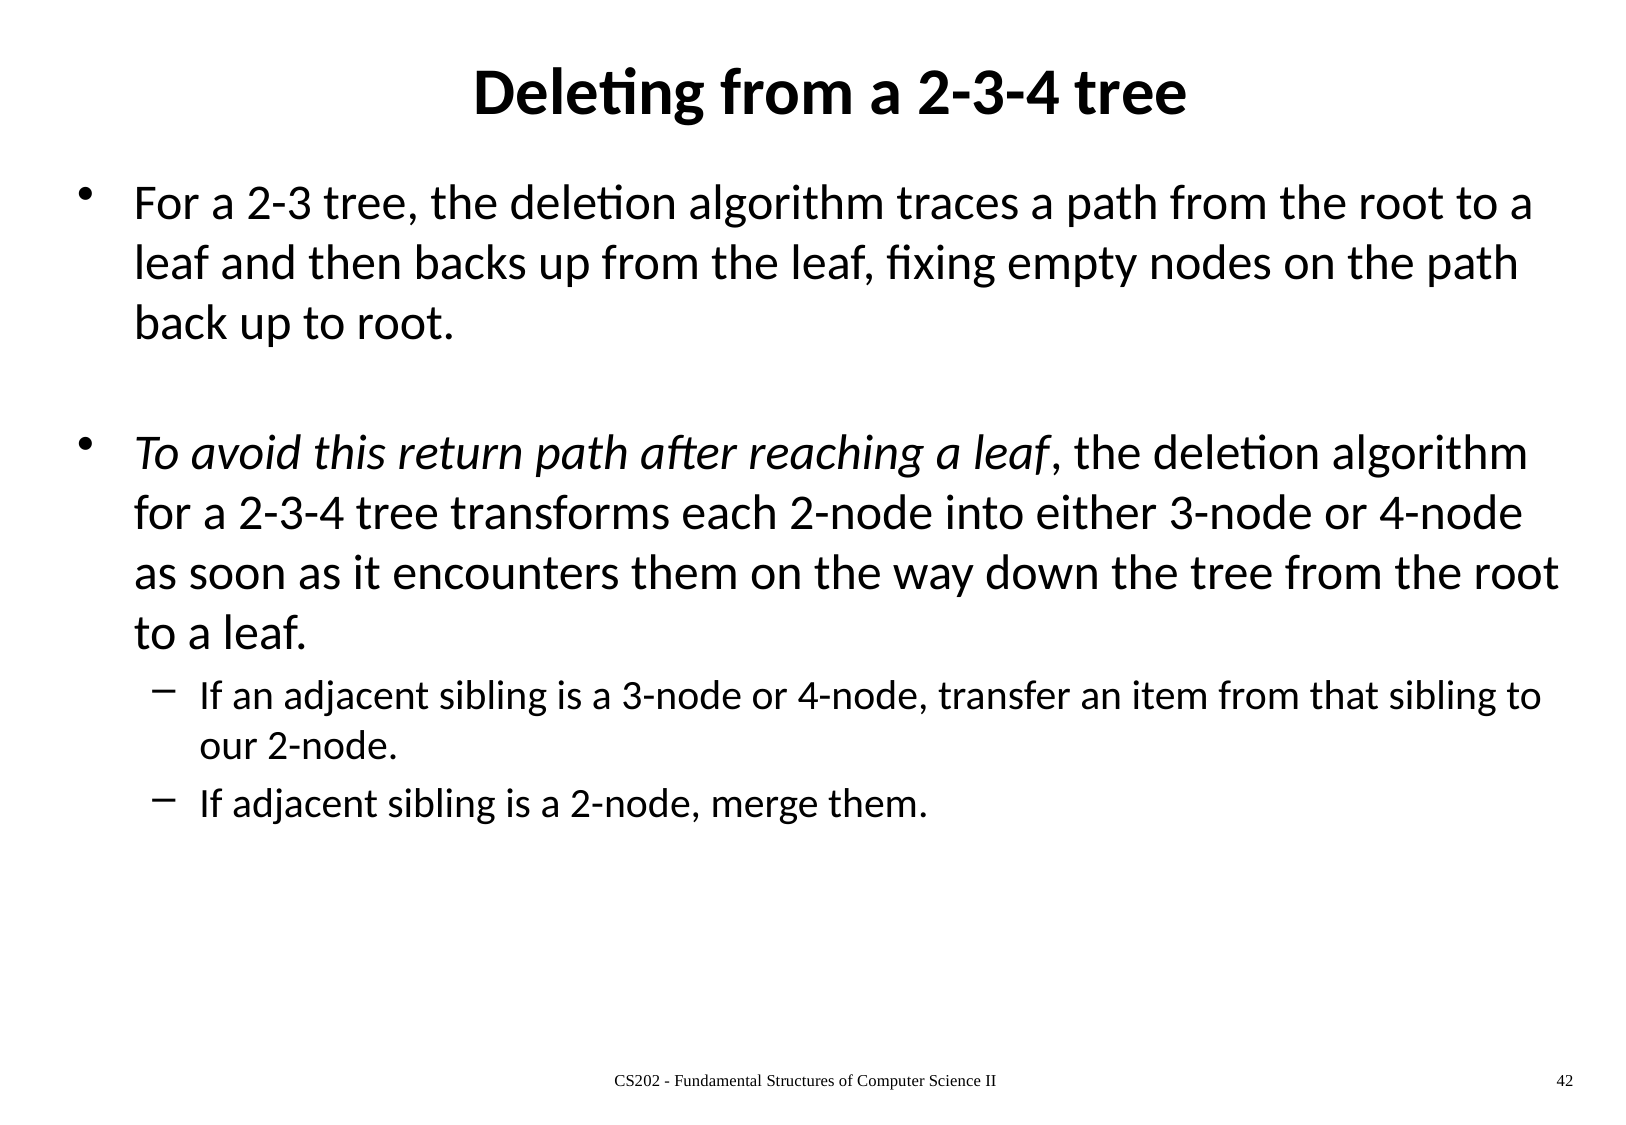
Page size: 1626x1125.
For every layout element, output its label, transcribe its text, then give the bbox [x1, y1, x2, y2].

list For a 2-3 tree, the deletion algorithm traces a path from the root to a leaf and then backs up from the leaf, fixing empty nodes on the path back up to root. To avoid this return path after reaching a leaf, the deletion algorithm for a 2-3-4 tree transforms each 2-node into either 3-node or 4-node as soon as it encounters them on the way down the tree from the root to a leaf. If an adjacent sibling is a 3-node or 4-node, transfer an item from that sibling to our 2-node. If adjacent sibling is a 2-node, merge them. [62, 162, 1588, 1038]
slide_number 42 [1249, 1062, 1589, 1101]
footer CS202 - Fundamental Structures of Computer Science II [500, 1062, 1111, 1101]
title Deleting from a 2-3-4 tree [62, 24, 1601, 151]
